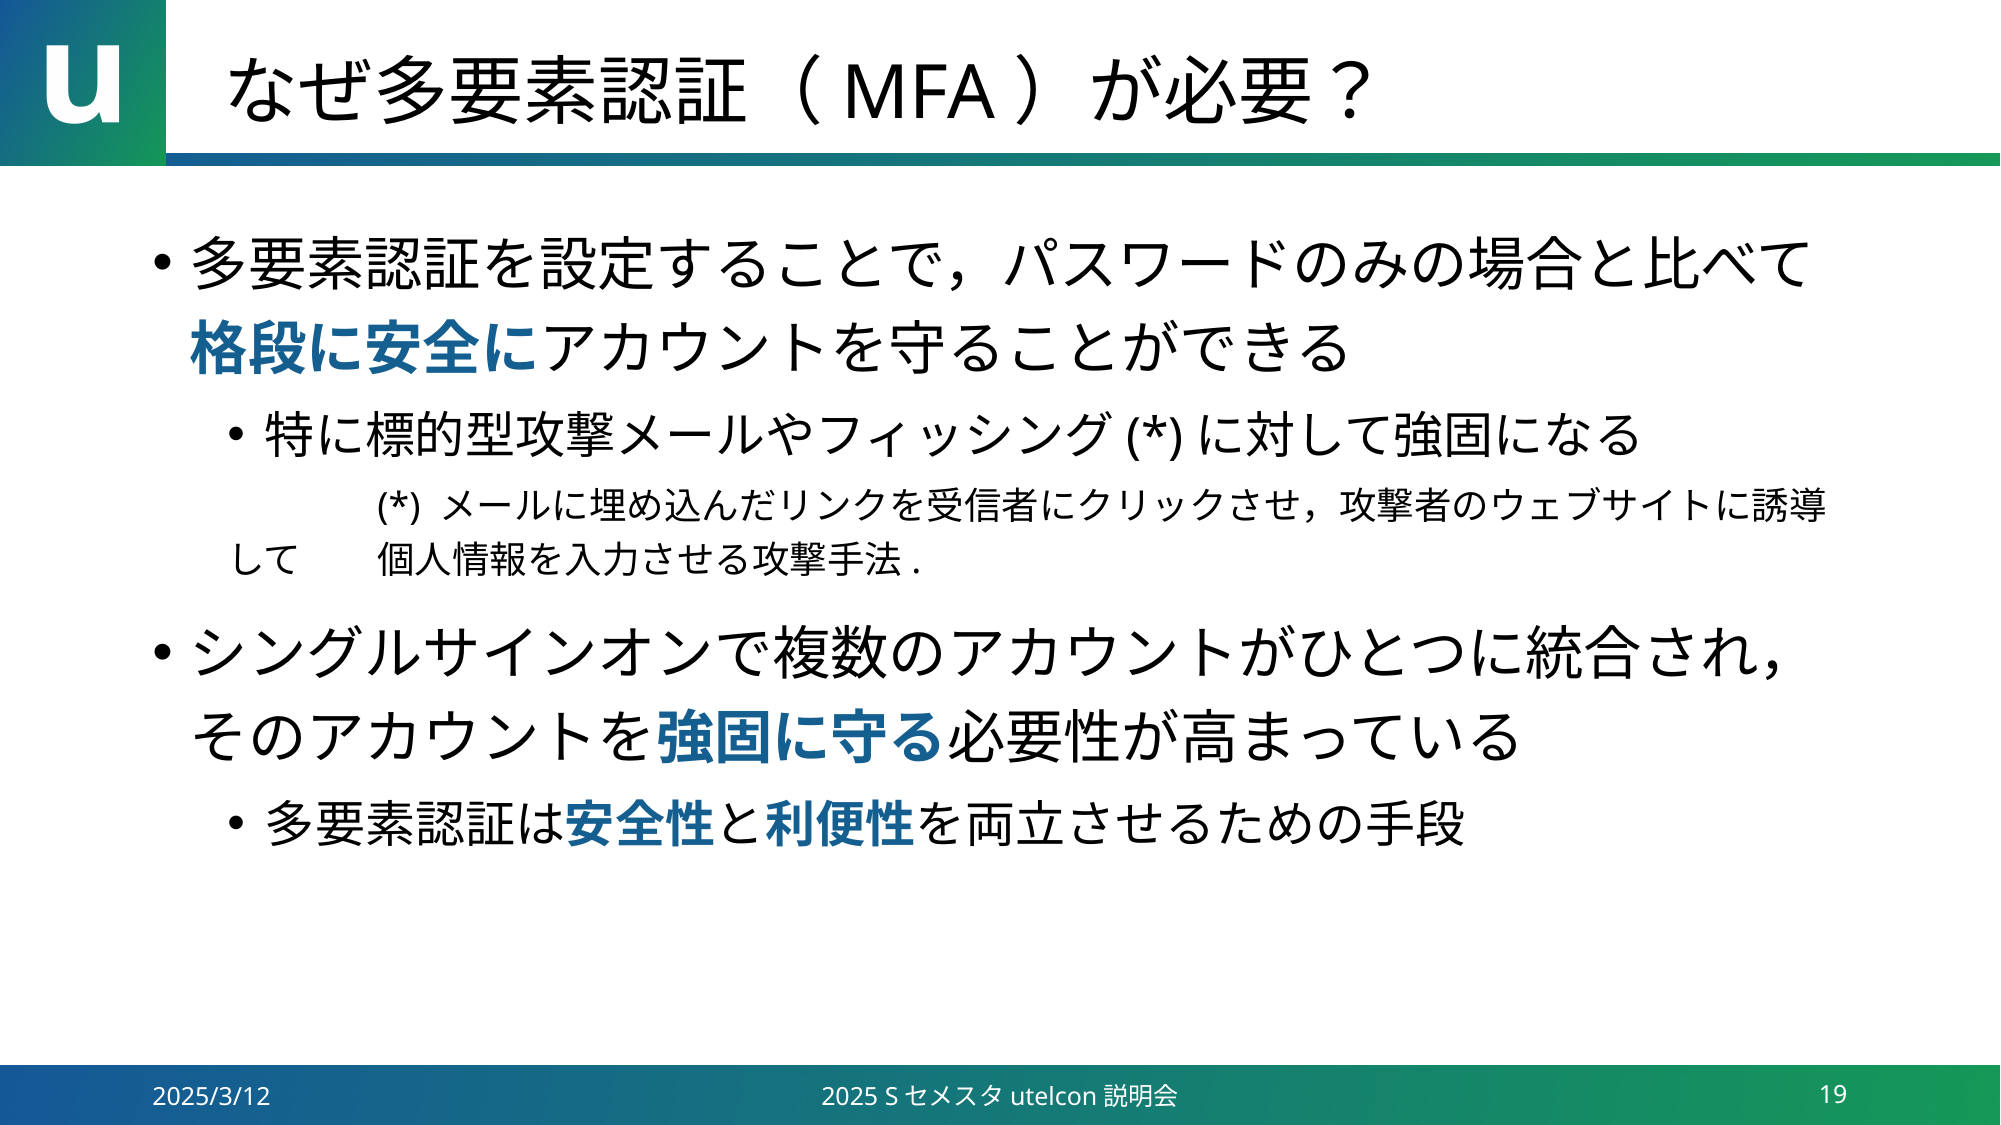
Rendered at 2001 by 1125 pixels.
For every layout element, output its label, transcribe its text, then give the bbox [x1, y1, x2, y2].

footer 2025 Sセメスタutelcon説明会 [662, 1074, 1338, 1117]
slide_number 19 [1412, 1074, 1863, 1117]
list 多要素認証を設定することで，パスワードのみの場合と比べて格段に安全にアカウントを守ることができる 特に標的型攻撃メールやフィッシング(*)に対して強固になる (*) メールに埋め込んだリンクを受信者にクリックさせ，攻撃者のウェブサイトに誘導して 個人情報を入力させる攻撃手法. シングルサインオンで複数のアカウントがひとつに統合され， そのアカウントを強固に守る必要性が高まっている 多要素認証は安全性と利便性を両立させるための手段 [137, 205, 1863, 1055]
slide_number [137, 1074, 588, 1117]
picture [0, 0, 2000, 166]
picture [0, 1065, 2000, 1125]
title なぜ多要素認証（MFA）が必要？ [208, 35, 1863, 154]
